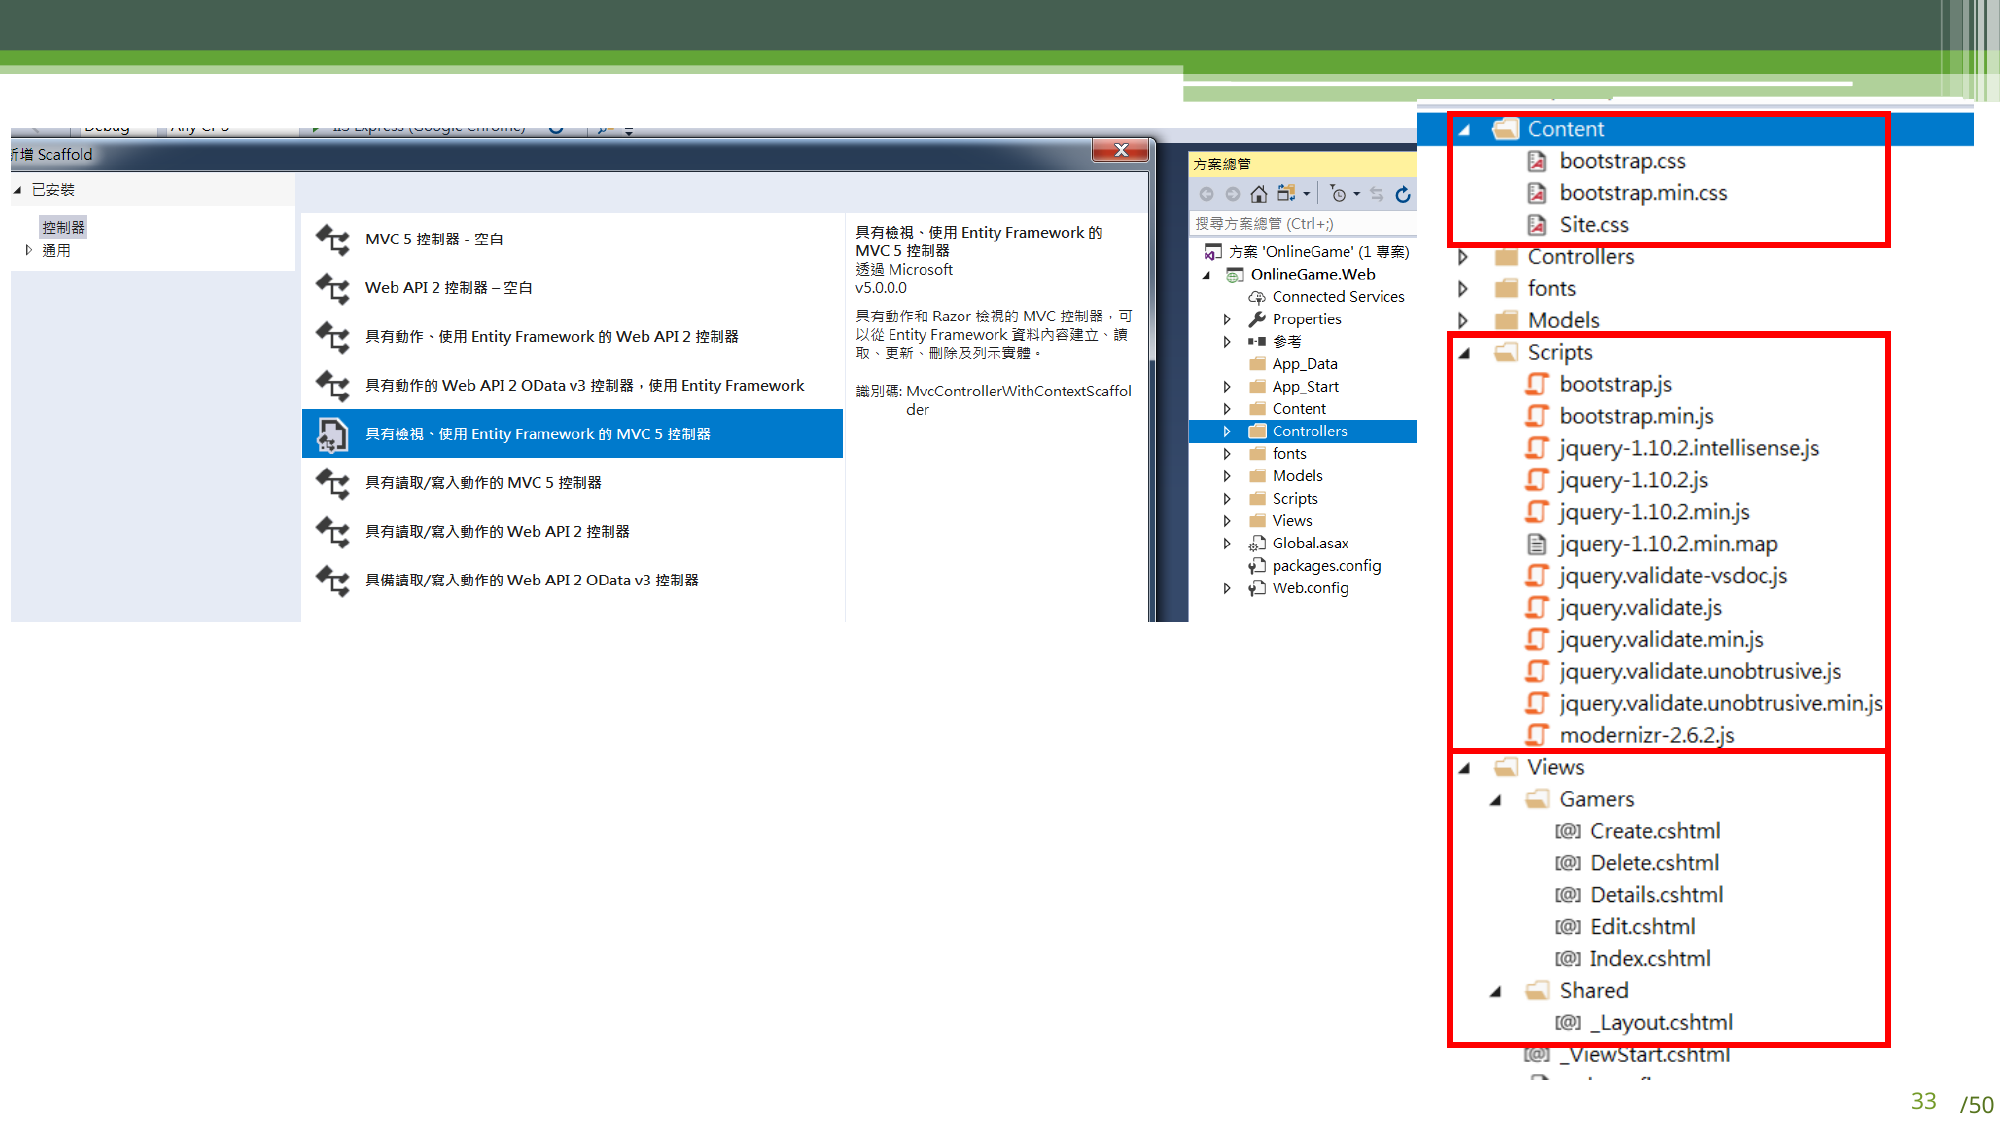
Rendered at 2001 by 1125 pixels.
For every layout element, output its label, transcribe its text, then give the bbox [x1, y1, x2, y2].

picture [11, 99, 1974, 1080]
slide_number 32 [1785, 1080, 1953, 1125]
footer /50 [1953, 1083, 2000, 1124]
